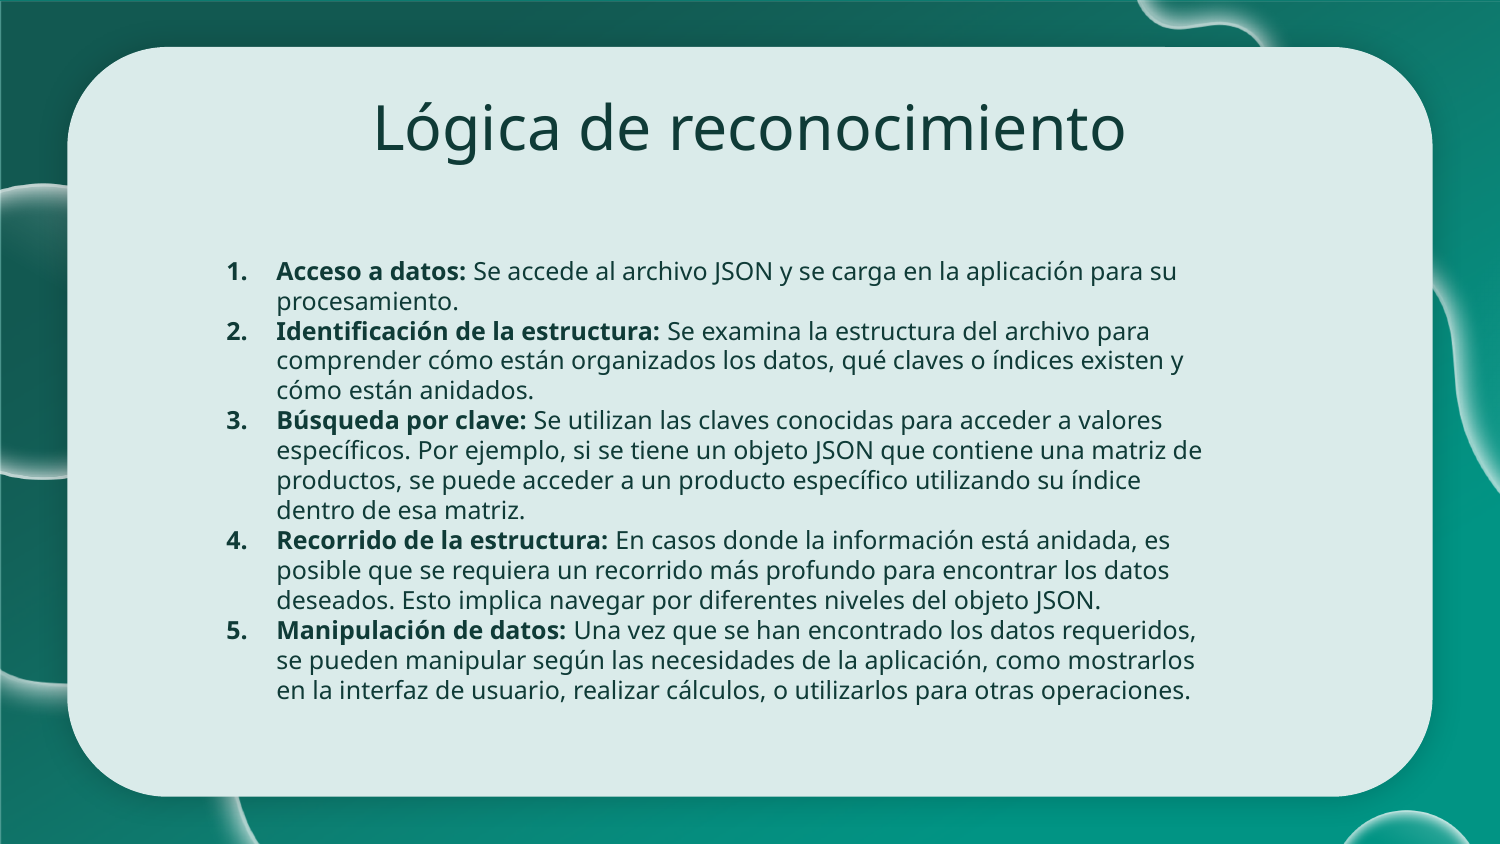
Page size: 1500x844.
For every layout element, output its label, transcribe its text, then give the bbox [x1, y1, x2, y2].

subtitle Acceso a datos: Se accede al archivo JSON y se carga en la aplicación para su procesamiento. Identificación de la estructura: Se examina la estructura del archivo para comprender cómo están organizados los datos, qué claves o índices existen y cómo están anidados. Búsqueda por clave: Se utilizan las claves conocidas para acceder a valores específicos. Por ejemplo, si se tiene un objeto JSON que contiene una matriz de productos, se puede acceder a un producto específico utilizando su índice dentro de esa matriz. Recorrido de la estructura: En casos donde la información está anidada, es posible que se requiera un recorrido más profundo para encontrar los datos deseados. Esto implica navegar por diferentes niveles del objeto JSON. Manipulación de datos: Una vez que se han encontrado los datos requeridos, se pueden manipular según las necesidades de la aplicación, como mostrarlos en la interfaz de usuario, realizar cálculos, o utilizarlos para otras operaciones. [186, 240, 1240, 409]
picture [0, 0, 1500, 844]
title Lógica de reconocimiento [118, 72, 1382, 167]
